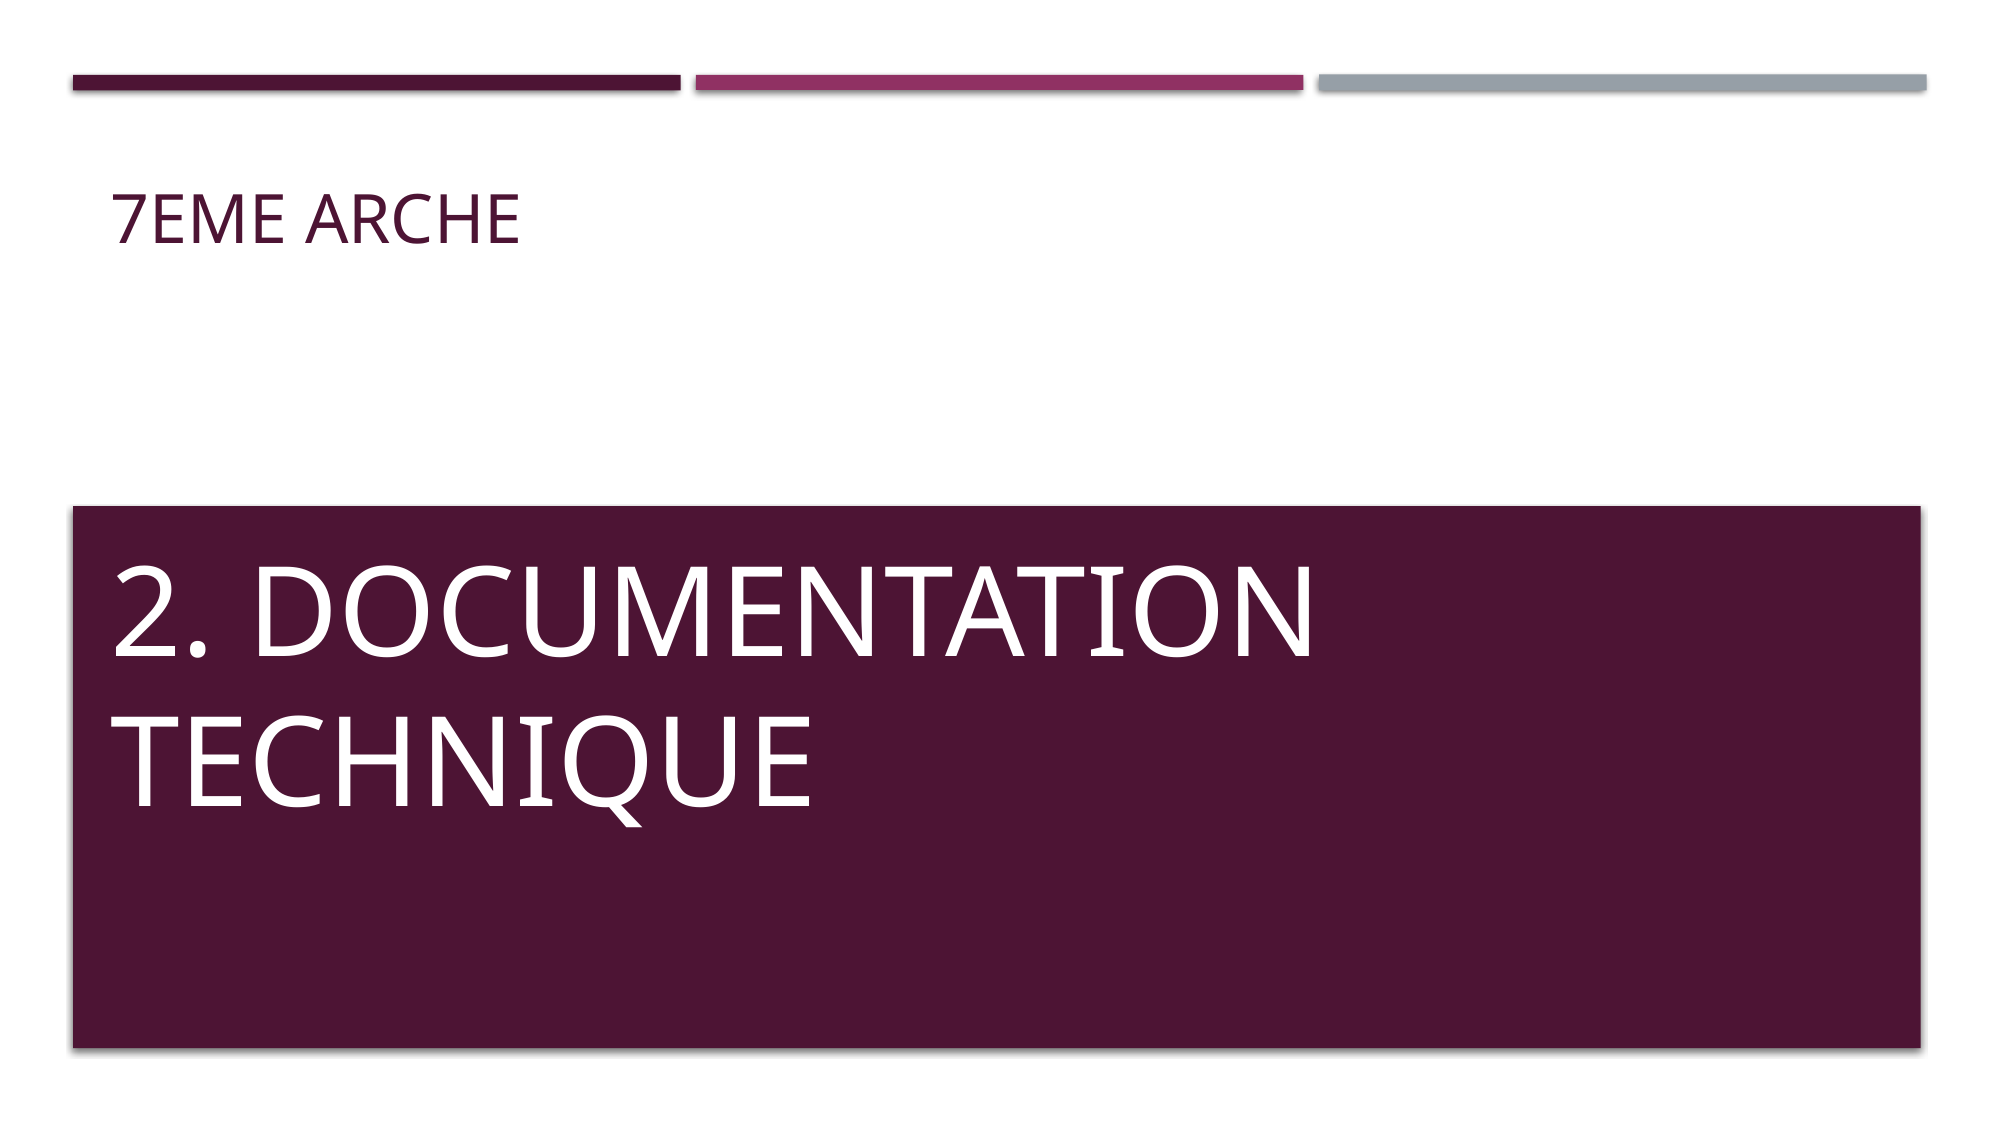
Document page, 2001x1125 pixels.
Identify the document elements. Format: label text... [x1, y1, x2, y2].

text_box 2. DOCUMENTATION TECHNIQUE [95, 524, 1842, 839]
title 7EME Arche [95, 167, 1899, 265]
